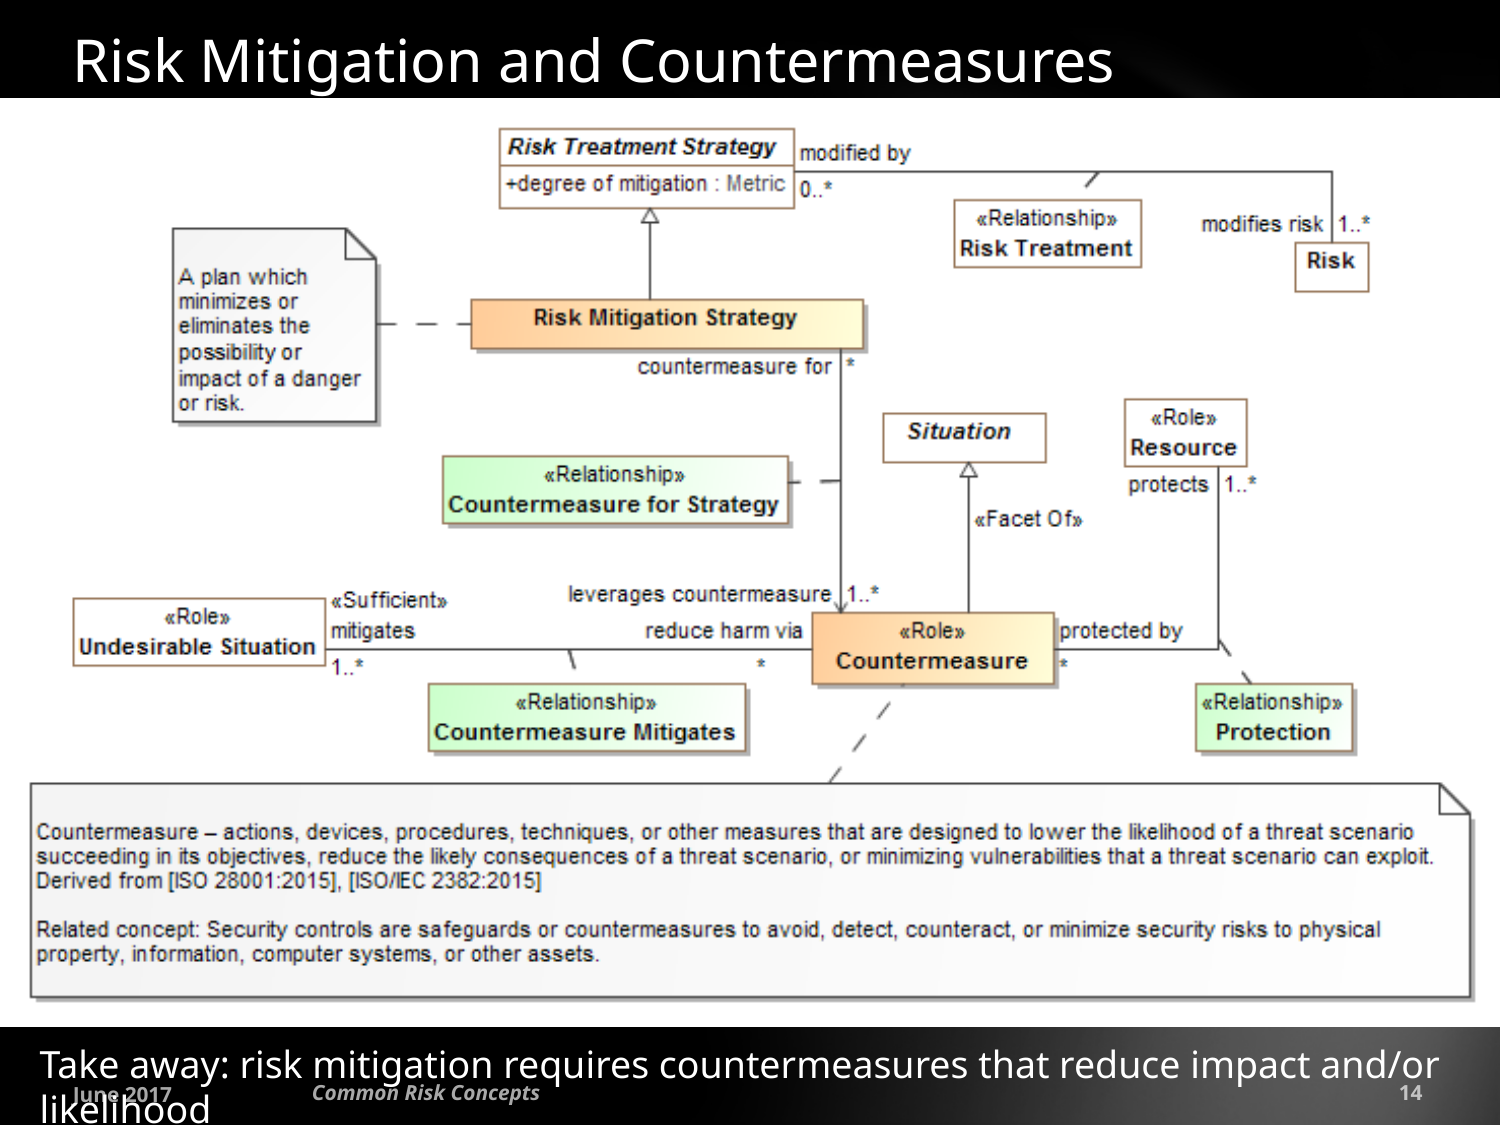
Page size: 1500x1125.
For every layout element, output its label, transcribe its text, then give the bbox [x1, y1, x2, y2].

picture [0, 98, 1500, 1027]
title Risk Mitigation and Countermeasures [57, 14, 1318, 98]
text_box Take away: risk mitigation requires countermeasures that reduce impact and/or likelihood [24, 1039, 1457, 1125]
